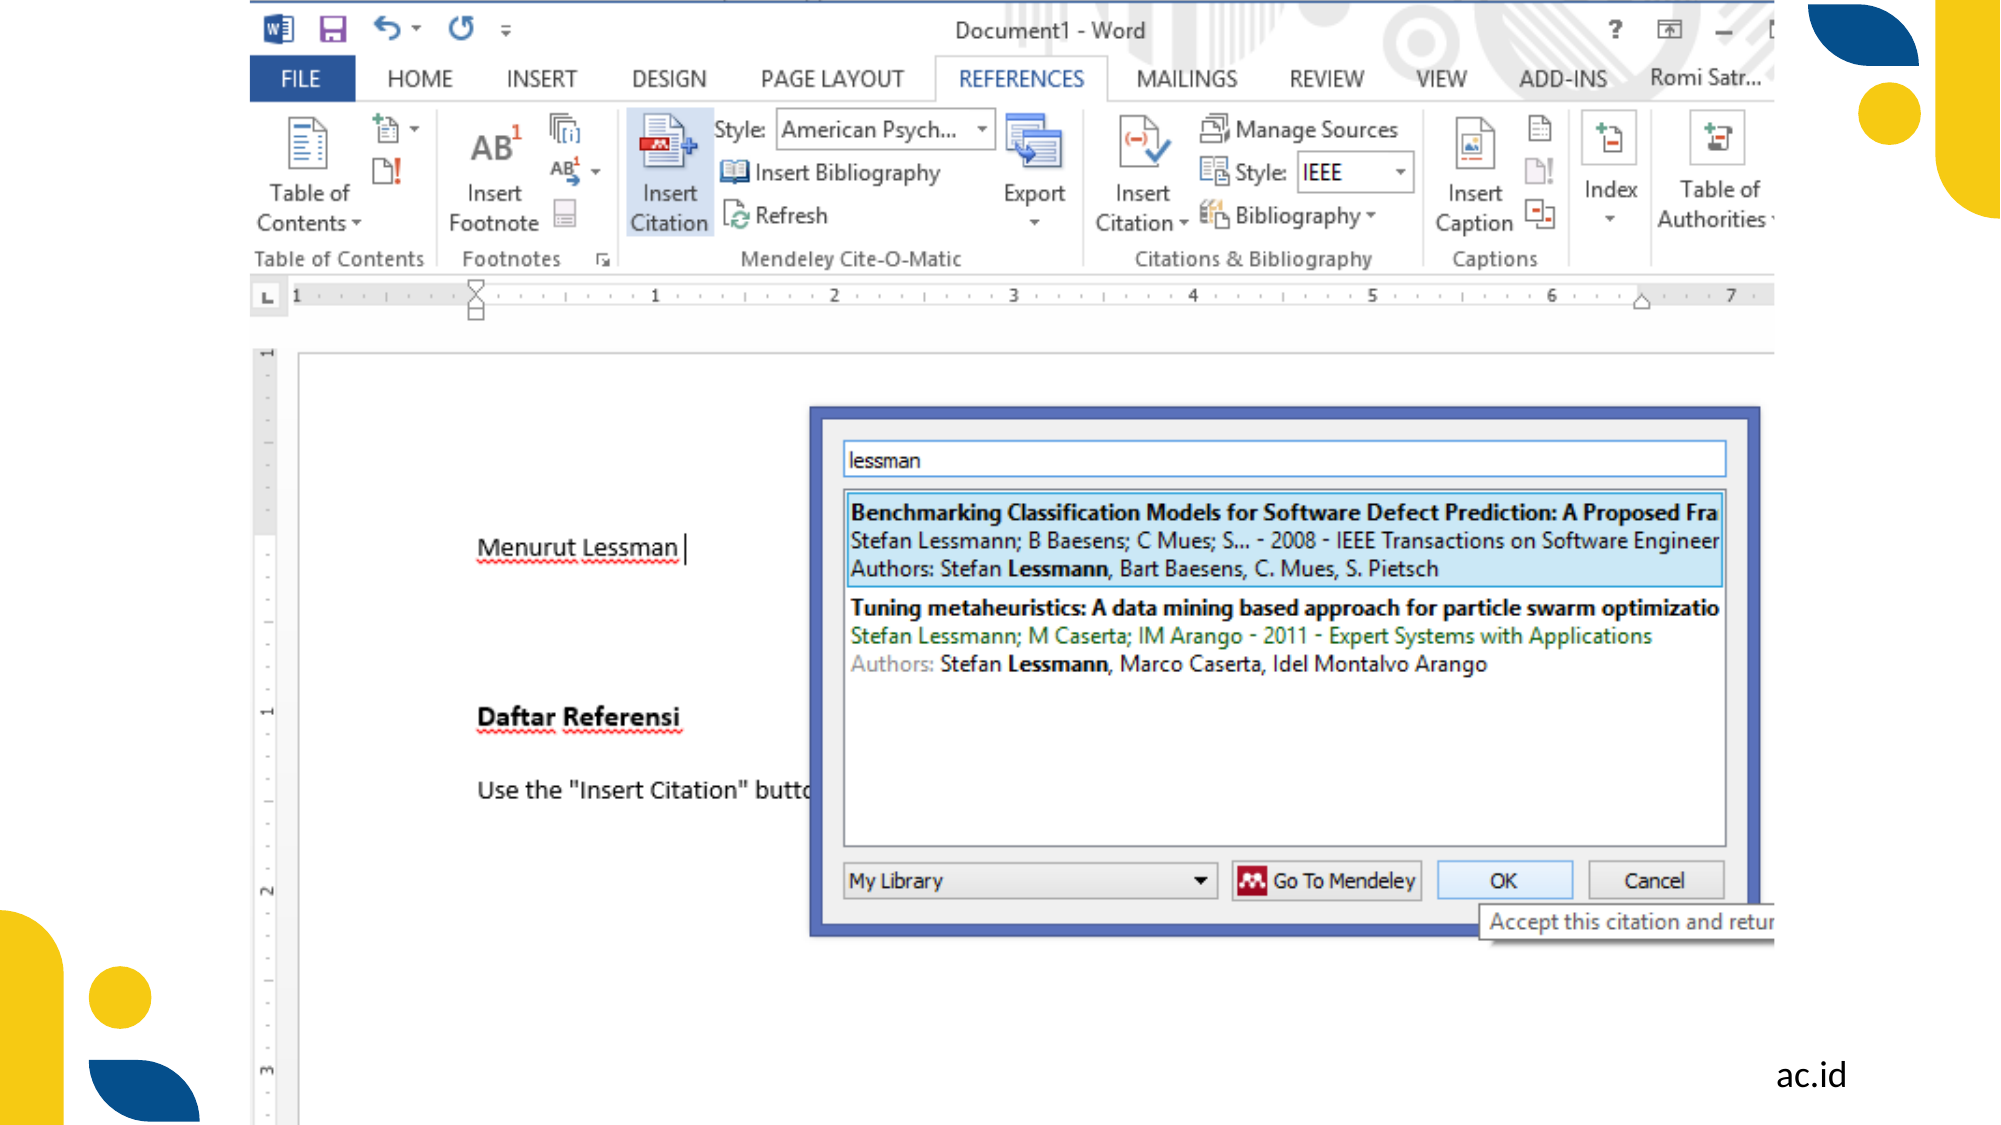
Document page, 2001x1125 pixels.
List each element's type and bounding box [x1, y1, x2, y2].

picture [249, 0, 1775, 1125]
